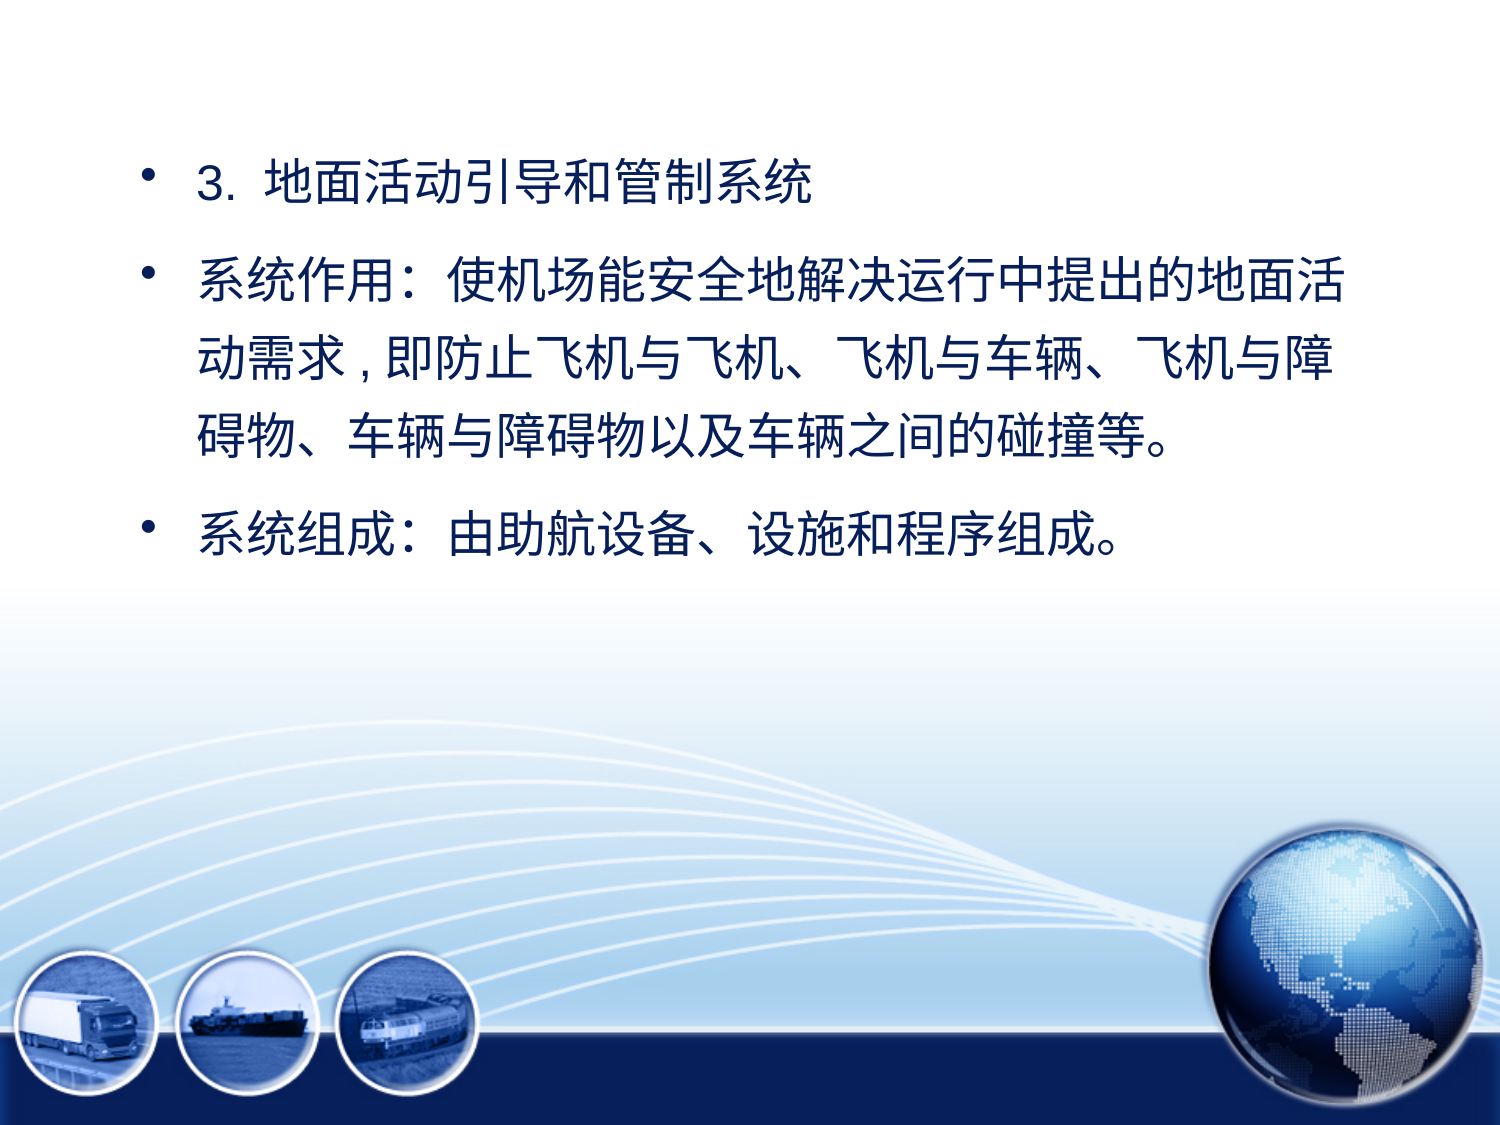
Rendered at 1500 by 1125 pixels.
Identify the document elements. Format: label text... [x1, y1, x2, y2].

picture [0, 0, 1500, 1125]
list 3. 地面活动引导和管制系统 系统作用：使机场能安全地解决运行中提出的地面活动需求,即防止飞机与飞机、飞机与车辆、飞机与障碍物、车辆与障碍物以及车辆之间的碰撞等。 系统组成：由助航设备、设施和程序组成。 [124, 124, 1363, 976]
